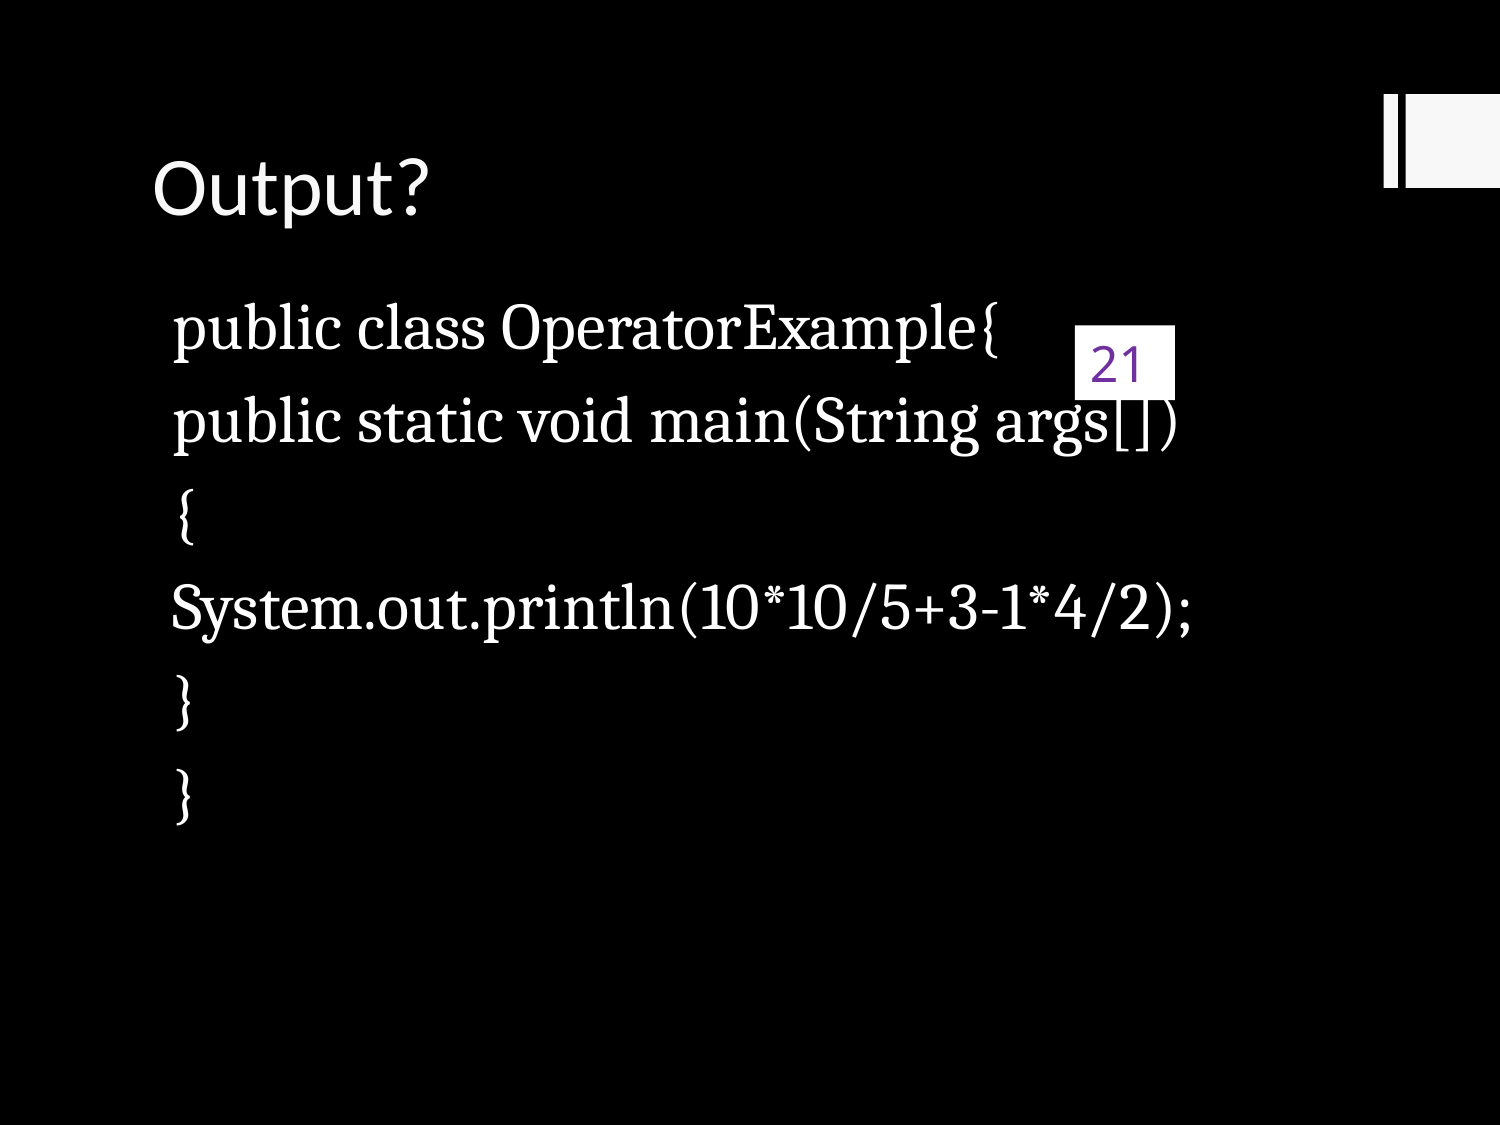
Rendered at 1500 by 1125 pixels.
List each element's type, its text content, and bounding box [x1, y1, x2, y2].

title Output? [137, 50, 1338, 240]
list public class OperatorExample{ public static void main(String args[]) { System.out.println(10*10/5+3-1*4/2); } } [150, 275, 1350, 1035]
text_box 21 [1074, 325, 1175, 401]
